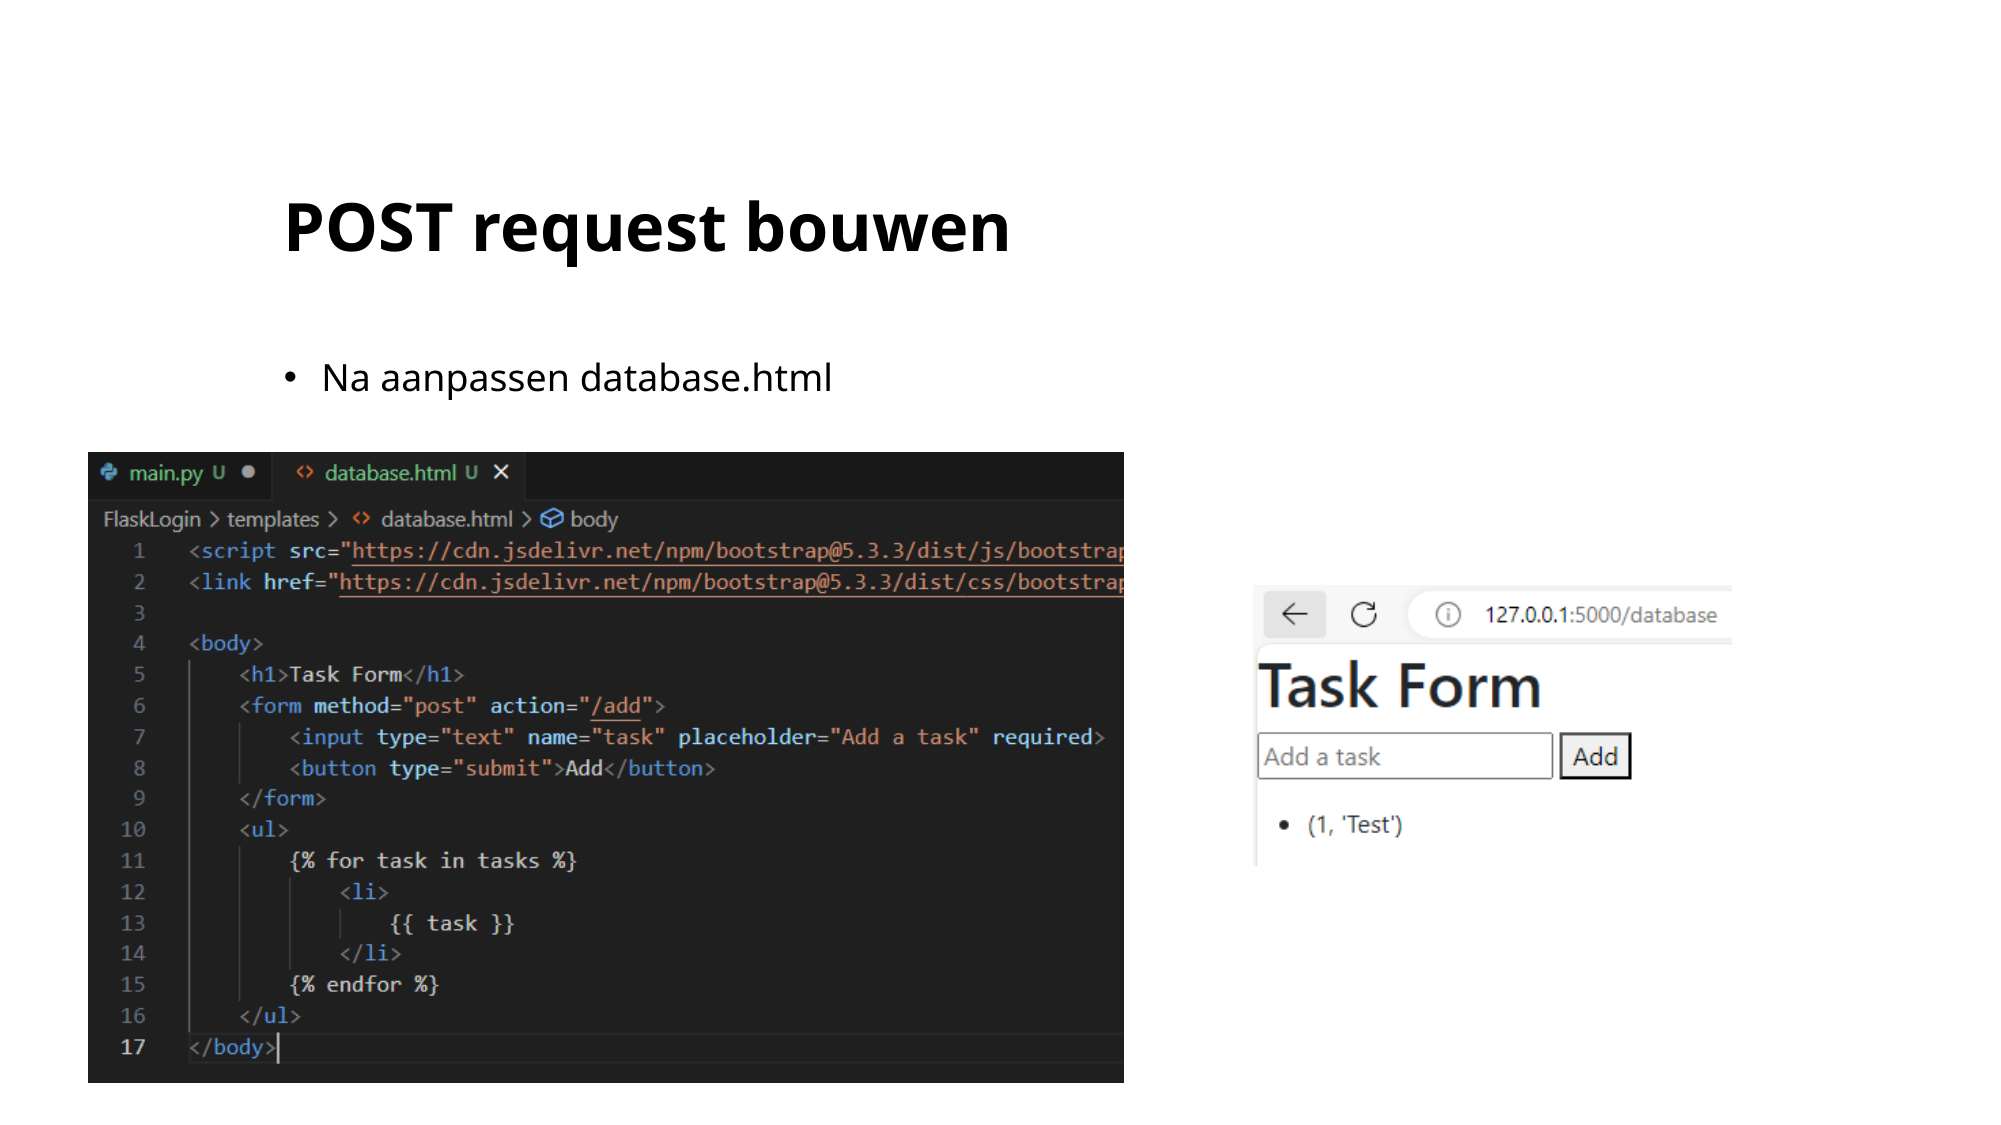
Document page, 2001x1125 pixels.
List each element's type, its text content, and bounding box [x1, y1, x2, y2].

list Na aanpassen database.html [268, 337, 1732, 1017]
title POST request bouwen [268, 112, 1732, 337]
picture [1252, 585, 1732, 866]
picture [88, 452, 1124, 1083]
